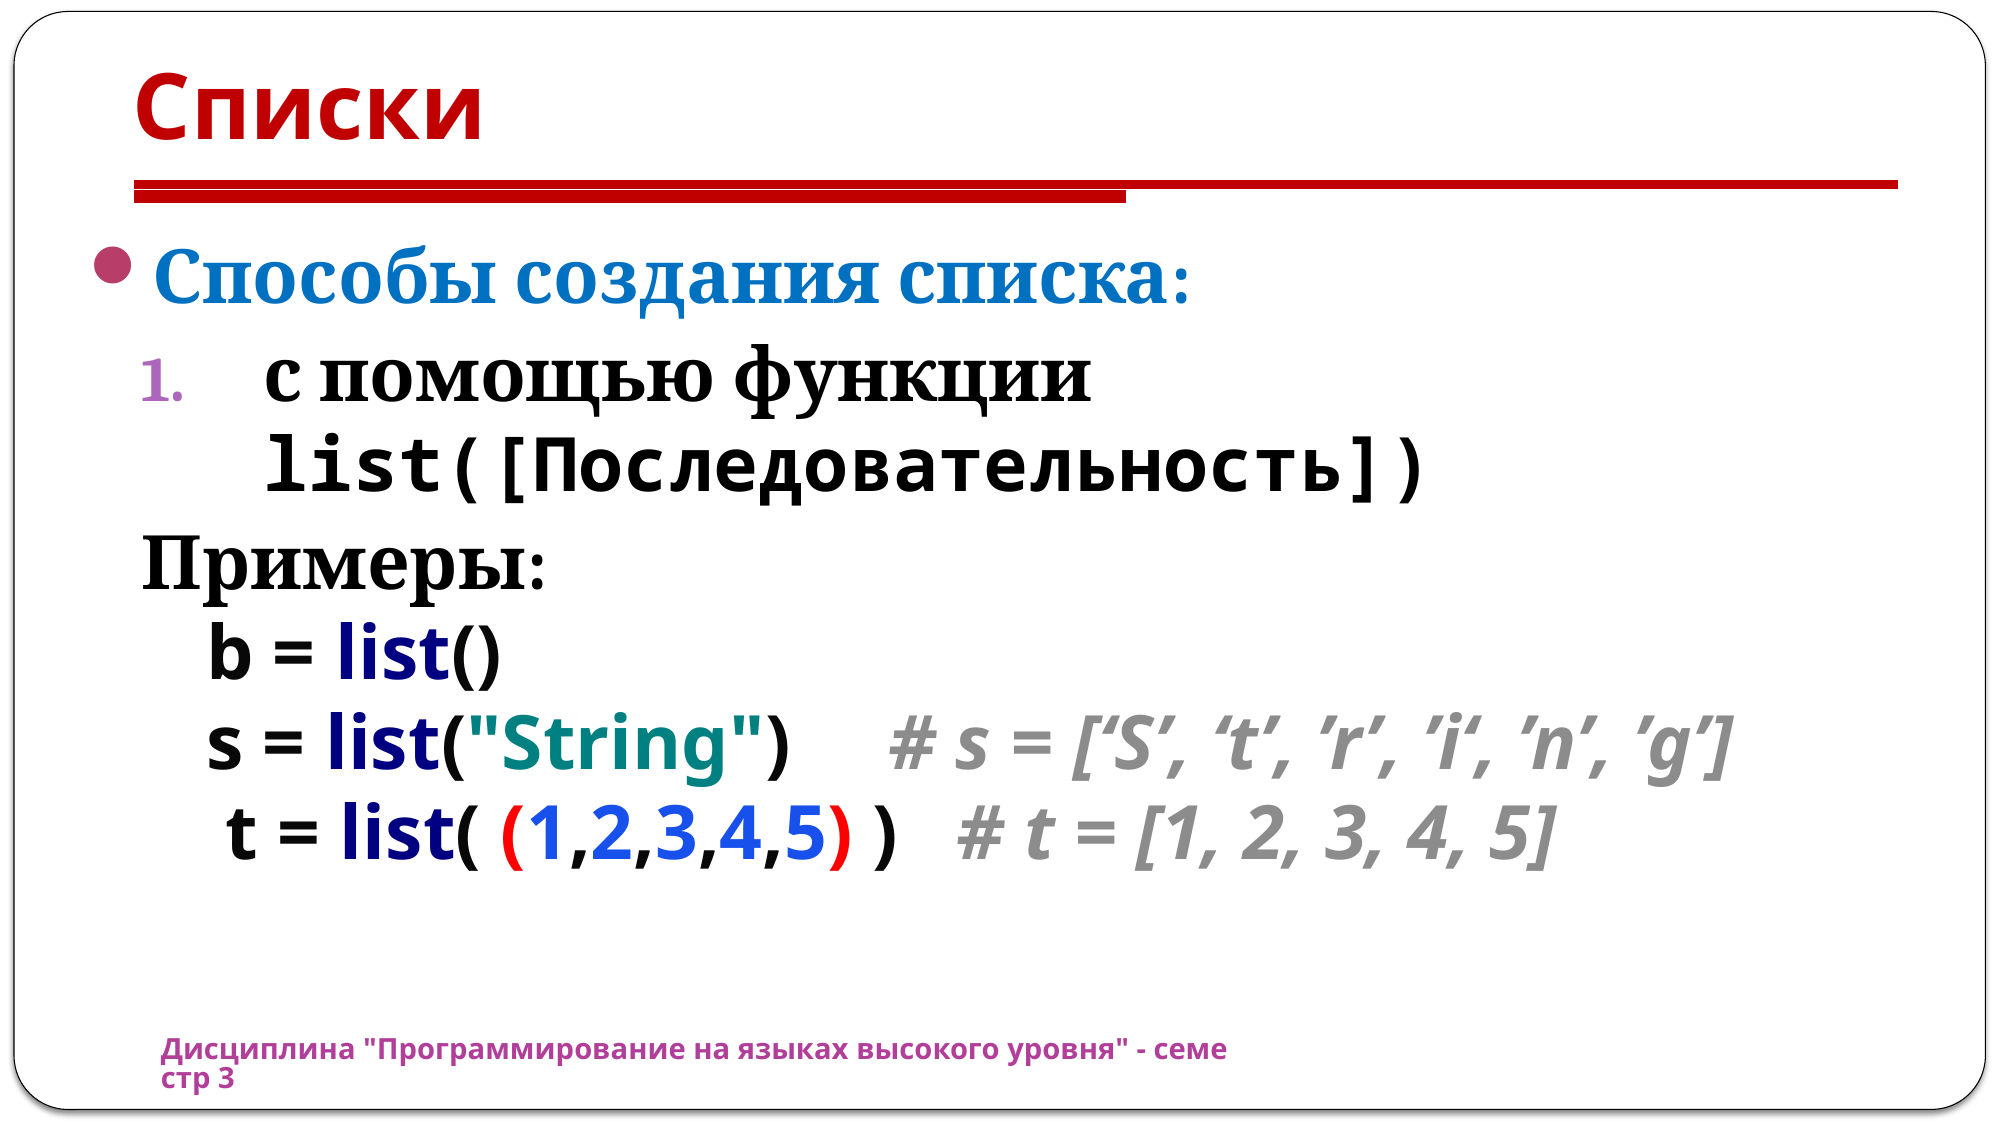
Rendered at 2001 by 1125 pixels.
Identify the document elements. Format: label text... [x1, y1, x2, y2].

footer Дисциплина "Программирование на языках высокого уровня" - семестр 3 [145, 1012, 1257, 1088]
title Списки [117, 21, 1914, 173]
list Способы создания списка: с помощью функции list([Последовательность]) Примеры: b = list() s = list("String") # s = [‘S’, ‘t’, ’r’, ’i‘, ’n’, ’g’] t = list( (1,2,3,4,5) ) # t = [1, 2, 3, 4, 5] [74, 221, 1932, 1047]
